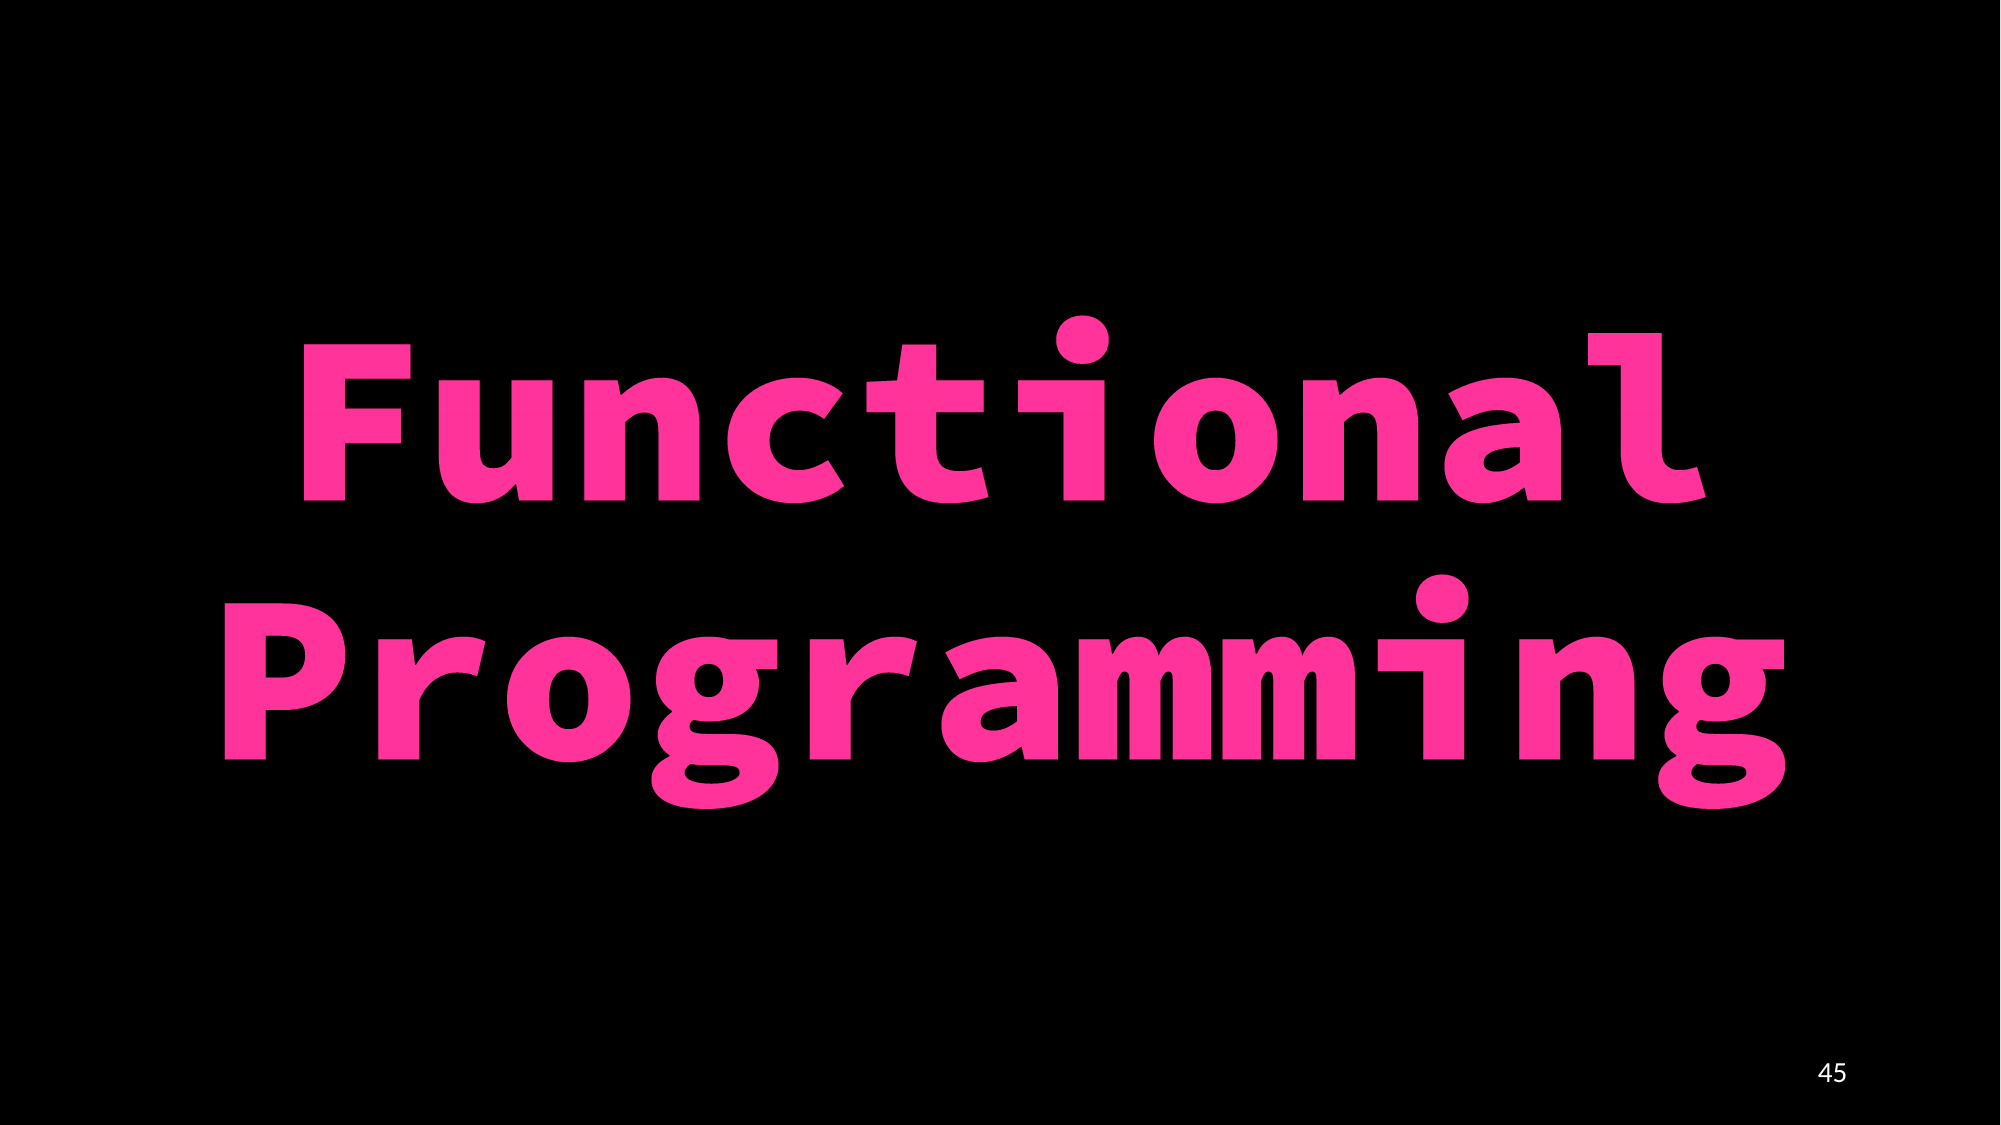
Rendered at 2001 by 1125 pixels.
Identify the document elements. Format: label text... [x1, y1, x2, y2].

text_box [209, 264, 2000, 825]
slide_number 45 [1811, 1058, 1854, 1125]
